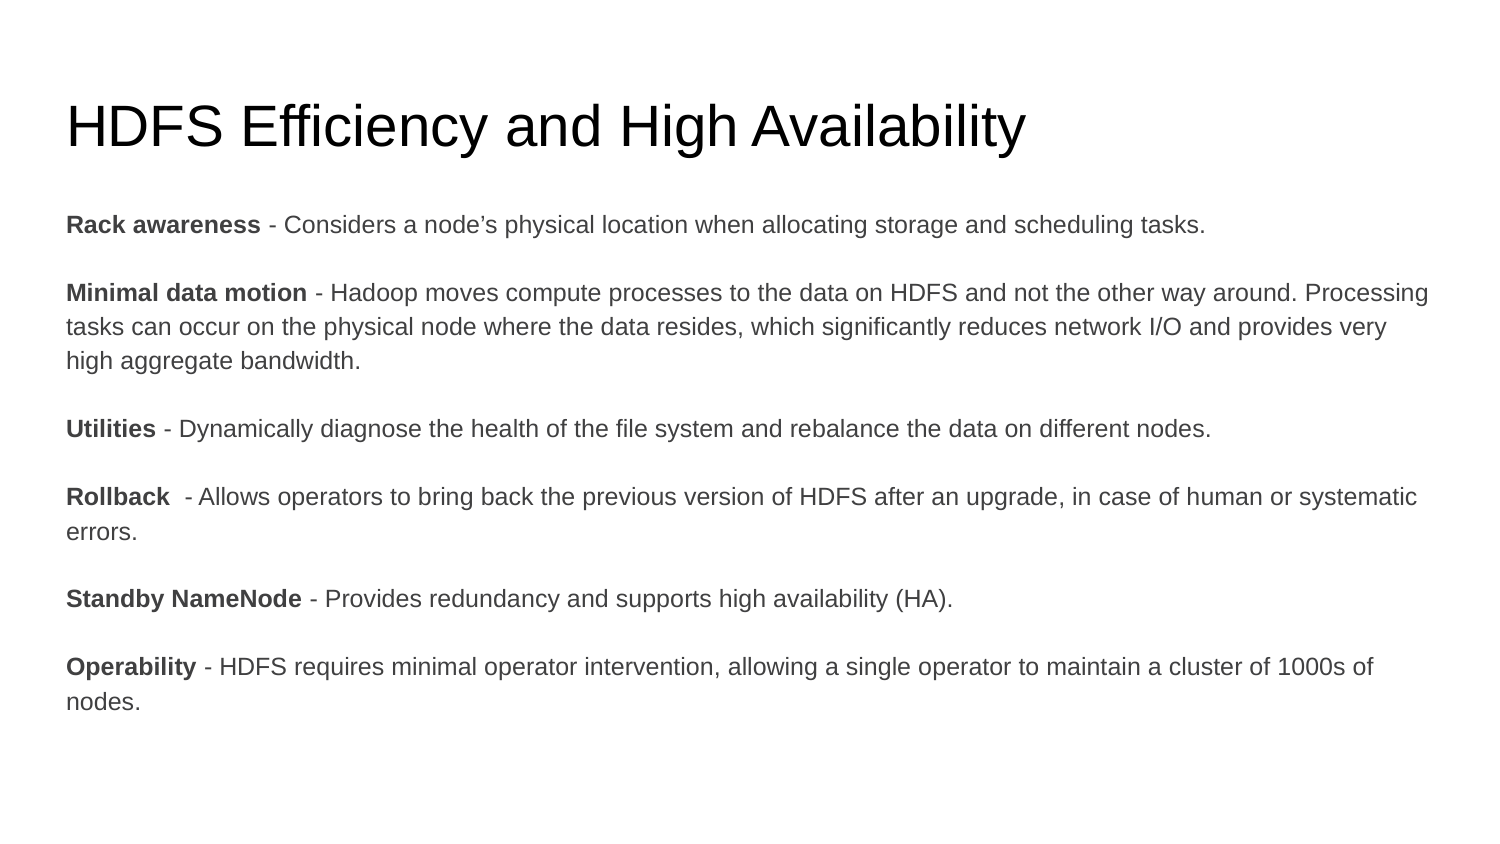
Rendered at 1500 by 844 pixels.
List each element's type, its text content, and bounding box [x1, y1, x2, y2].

title HDFS Efficiency and High Availability [51, 72, 1449, 167]
list Rack awareness - Considers a node’s physical location when allocating storage and scheduling tasks. Minimal data motion - Hadoop moves compute processes to the data on HDFS and not the other way around. Processing tasks can occur on the physical node where the data resides, which significantly reduces network I/O and provides very high aggregate bandwidth. Utilities - Dynamically diagnose the health of the file system and rebalance the data on different nodes. Rollback - Allows operators to bring back the previous version of HDFS after an upgrade, in case of human or systematic errors. Standby NameNode - Provides redundancy and supports high availability (HA). Operability - HDFS requires minimal operator intervention, allowing a single operator to maintain a cluster of 1000s of nodes. [51, 189, 1449, 750]
